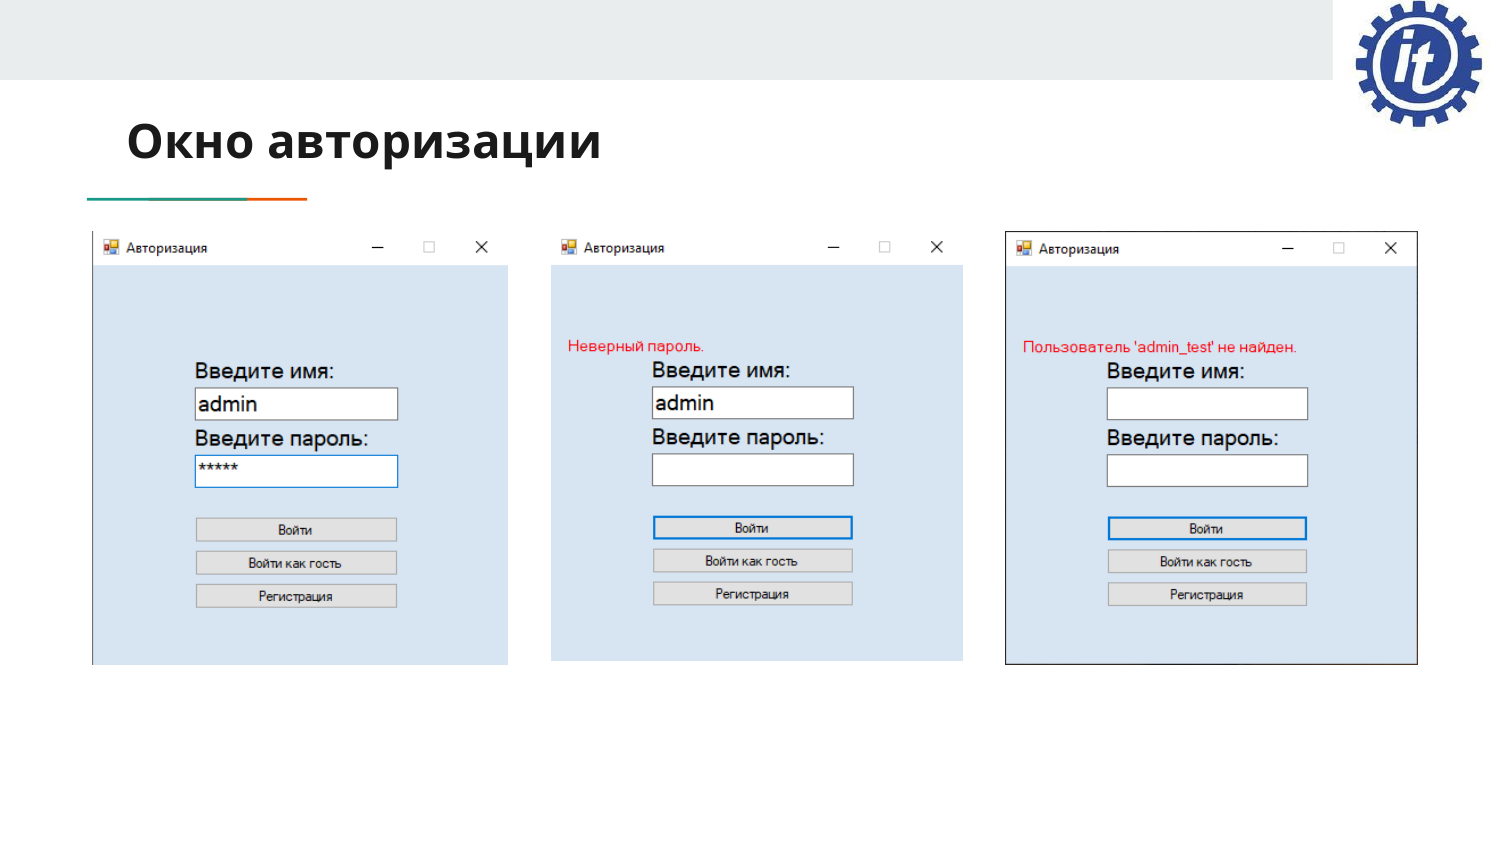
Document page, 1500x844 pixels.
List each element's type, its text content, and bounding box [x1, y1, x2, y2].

picture [1332, 0, 1500, 134]
picture [1004, 230, 1419, 665]
picture [92, 230, 508, 665]
title Окно авторизации [111, 95, 1373, 184]
picture [551, 230, 964, 661]
